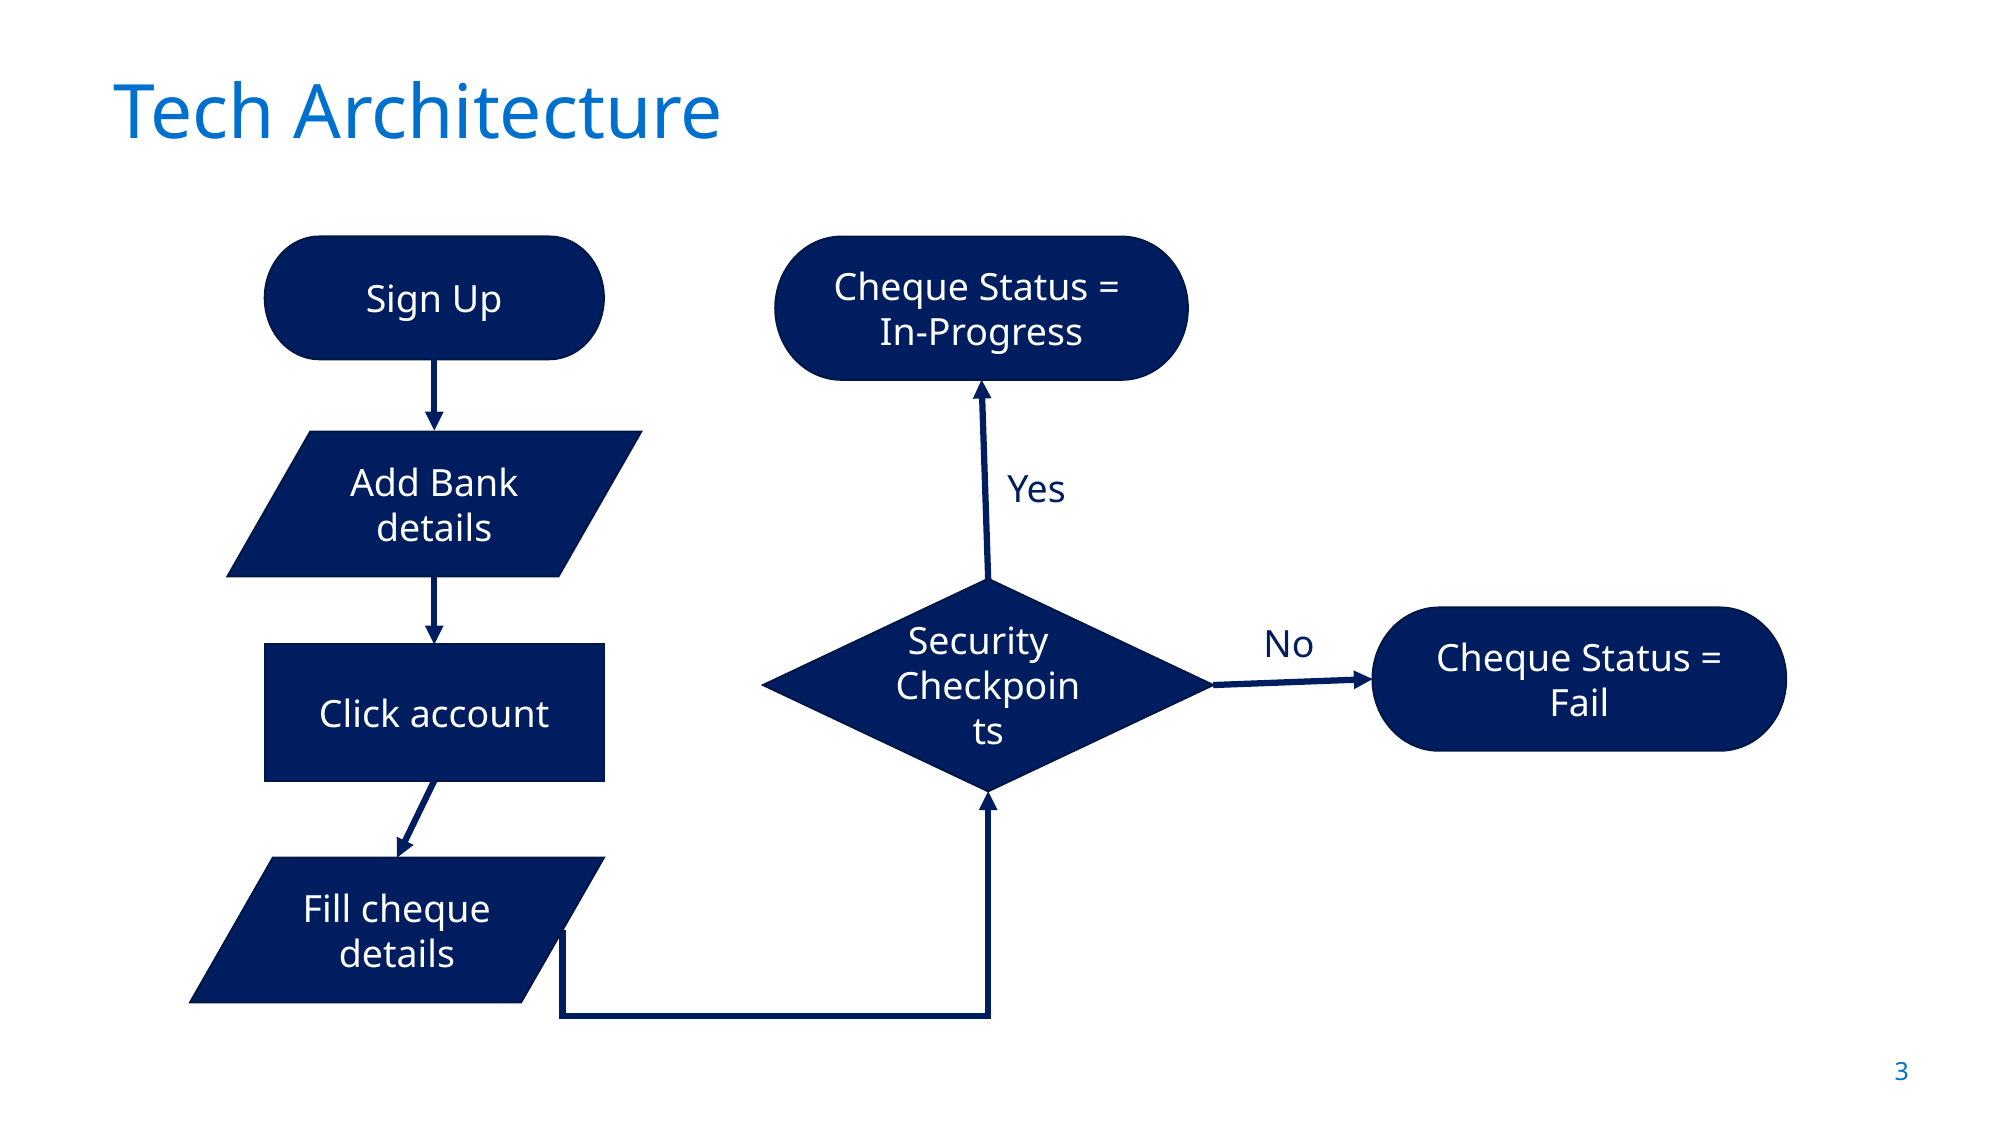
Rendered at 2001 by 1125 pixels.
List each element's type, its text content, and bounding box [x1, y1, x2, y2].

title Tech Architecture [98, 42, 1902, 186]
text_box Cheque Status = In-Progress [774, 235, 1189, 381]
text_box Security Checkpoints [760, 579, 1213, 792]
slide_number 3 [1473, 1042, 1924, 1103]
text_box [434, 780, 439, 858]
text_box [1213, 678, 1373, 686]
text_box Add Bank details [225, 430, 643, 578]
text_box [562, 791, 989, 930]
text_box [981, 379, 989, 579]
text_box No [1248, 613, 1362, 673]
text_box Yes [992, 458, 1125, 518]
text_box Click account [264, 643, 605, 782]
text_box Sign Up [263, 235, 605, 361]
text_box Cheque Status = Fail [1371, 606, 1788, 752]
text_box Fill cheque details [188, 856, 564, 1004]
